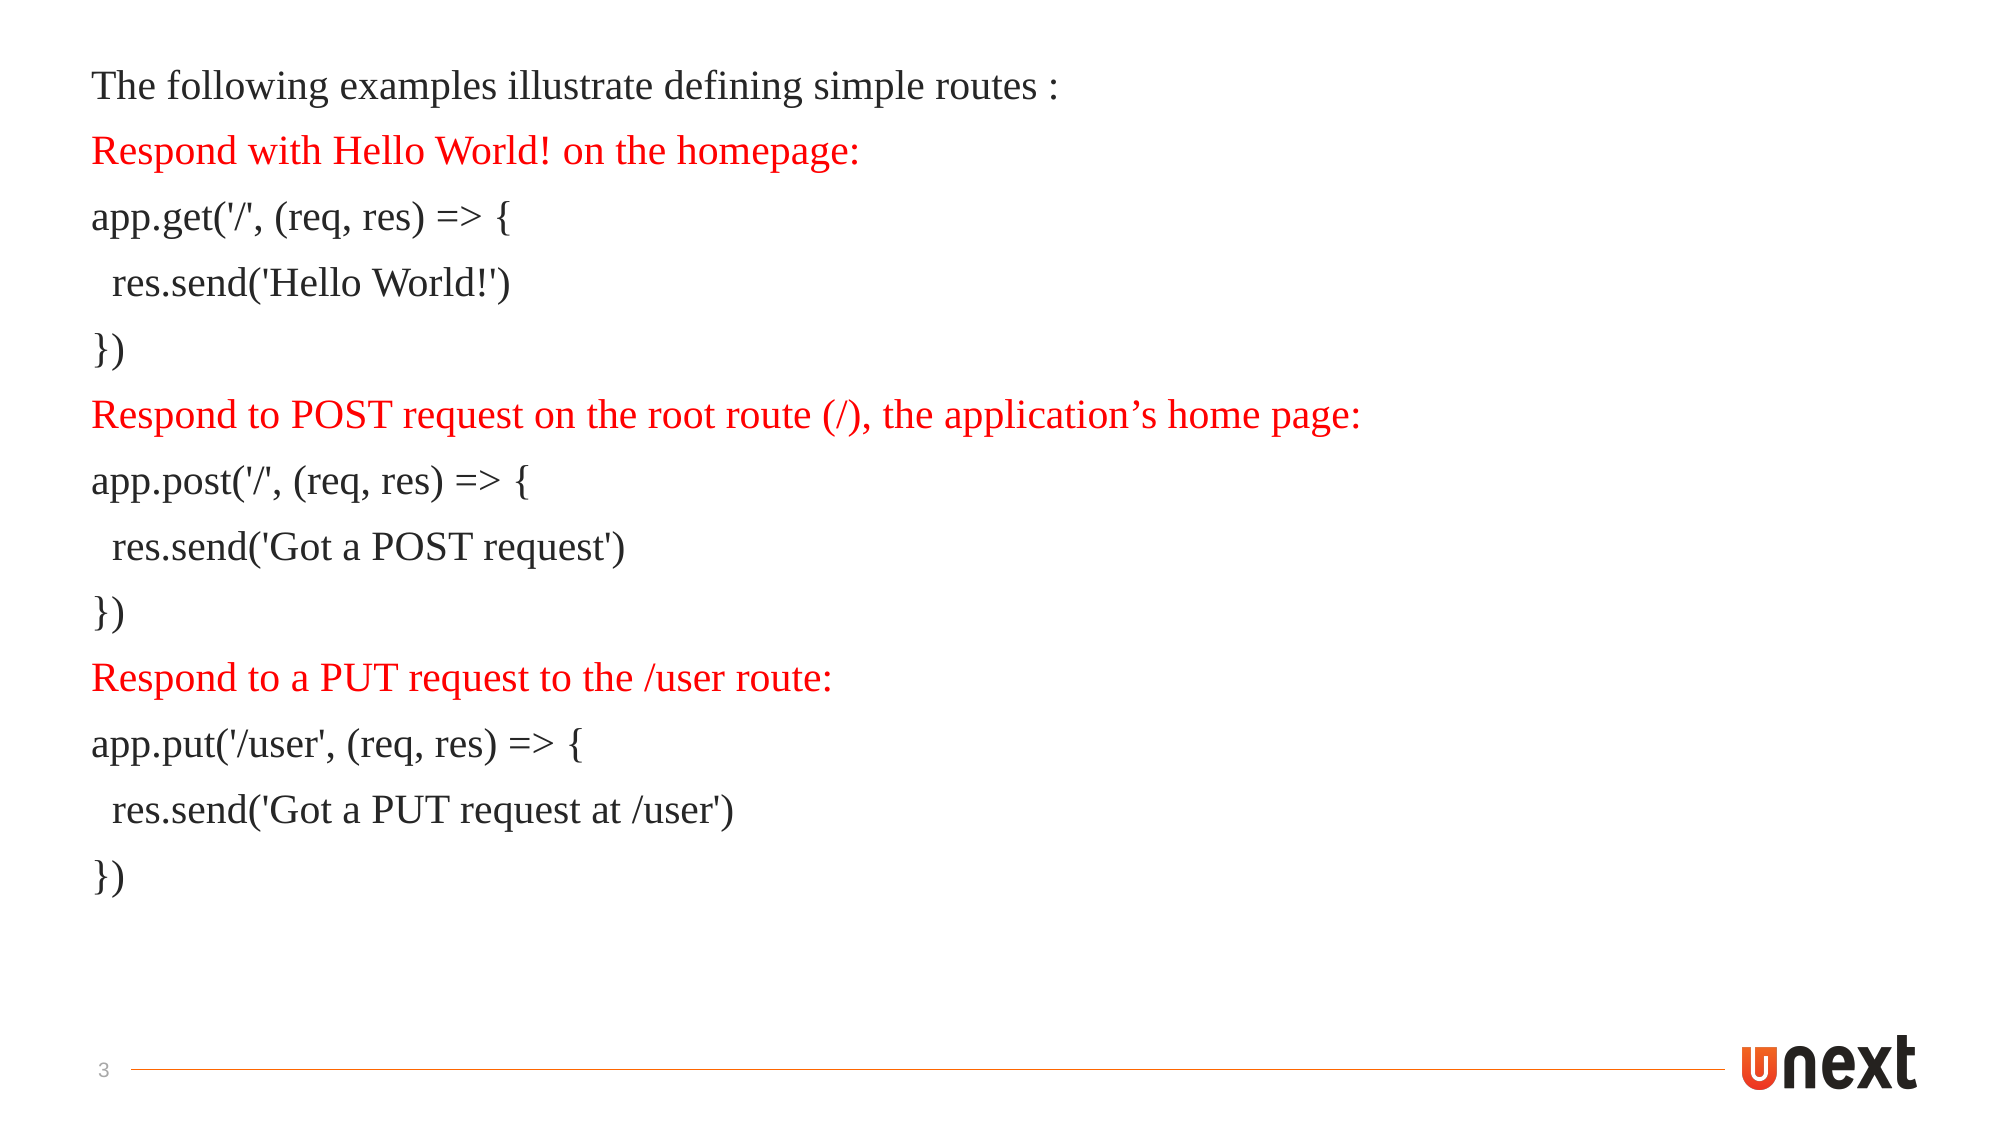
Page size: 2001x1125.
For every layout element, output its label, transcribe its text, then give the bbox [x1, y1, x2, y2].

picture [1742, 1035, 1917, 1090]
slide_number 3 [48, 1047, 110, 1091]
list The following examples illustrate defining simple routes : Respond with Hello World! on the homepage: app.get('/', (req, res) => { res.send('Hello World!') }) Respond to POST request on the root route (/), the application’s home page: app.post('/', (req, res) => { res.send('Got a POST request') }) Respond to a PUT request to the /user route: app.put('/user', (req, res) => { res.send('Got a PUT request at /user') }) [76, 55, 1924, 1013]
